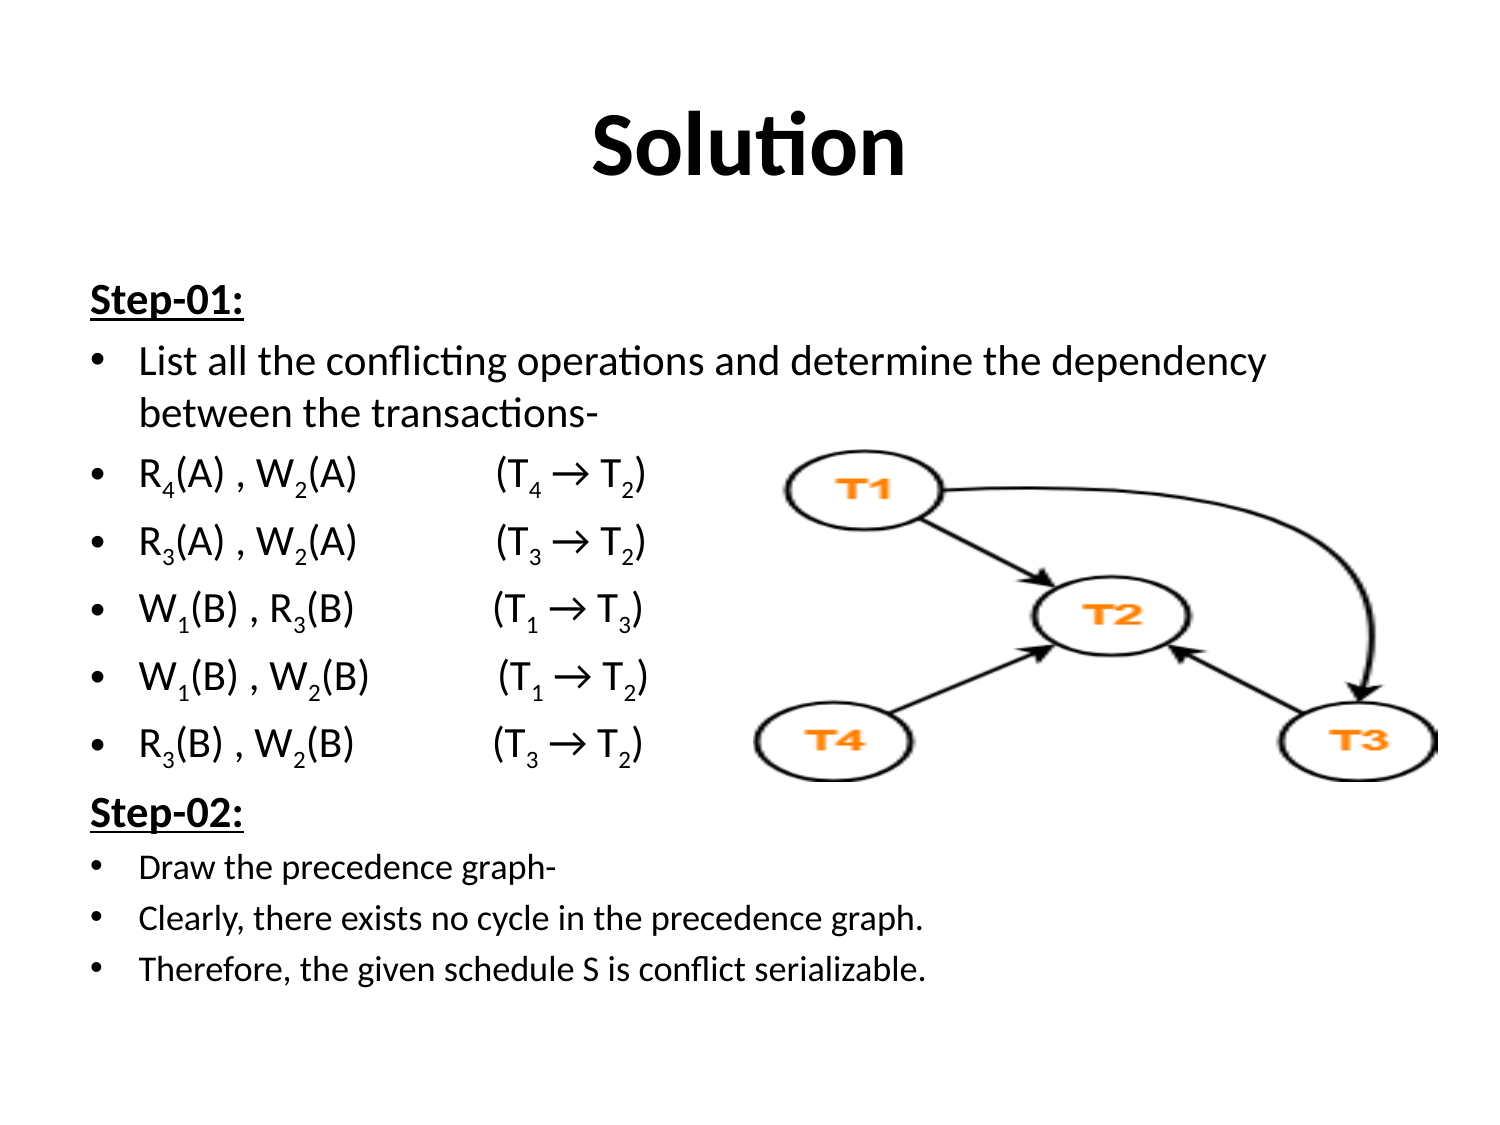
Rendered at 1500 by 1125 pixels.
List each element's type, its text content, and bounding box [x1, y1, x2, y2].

picture [752, 449, 1438, 782]
list Step-01: List all the conflicting operations and determine the dependency between the transactions- R4(A) , W2(A) (T4 → T2) R3(A) , W2(A) (T3 → T2) W1(B) , R3(B) (T1 → T3) W1(B) , W2(B) (T1 → T2) R3(B) , W2(B) (T3 → T2) Step-02: Draw the precedence graph- Clearly, there exists no cycle in the precedence graph. Therefore, the given schedule S is conflict serializable. [75, 262, 1425, 1005]
title Solution [75, 45, 1425, 233]
